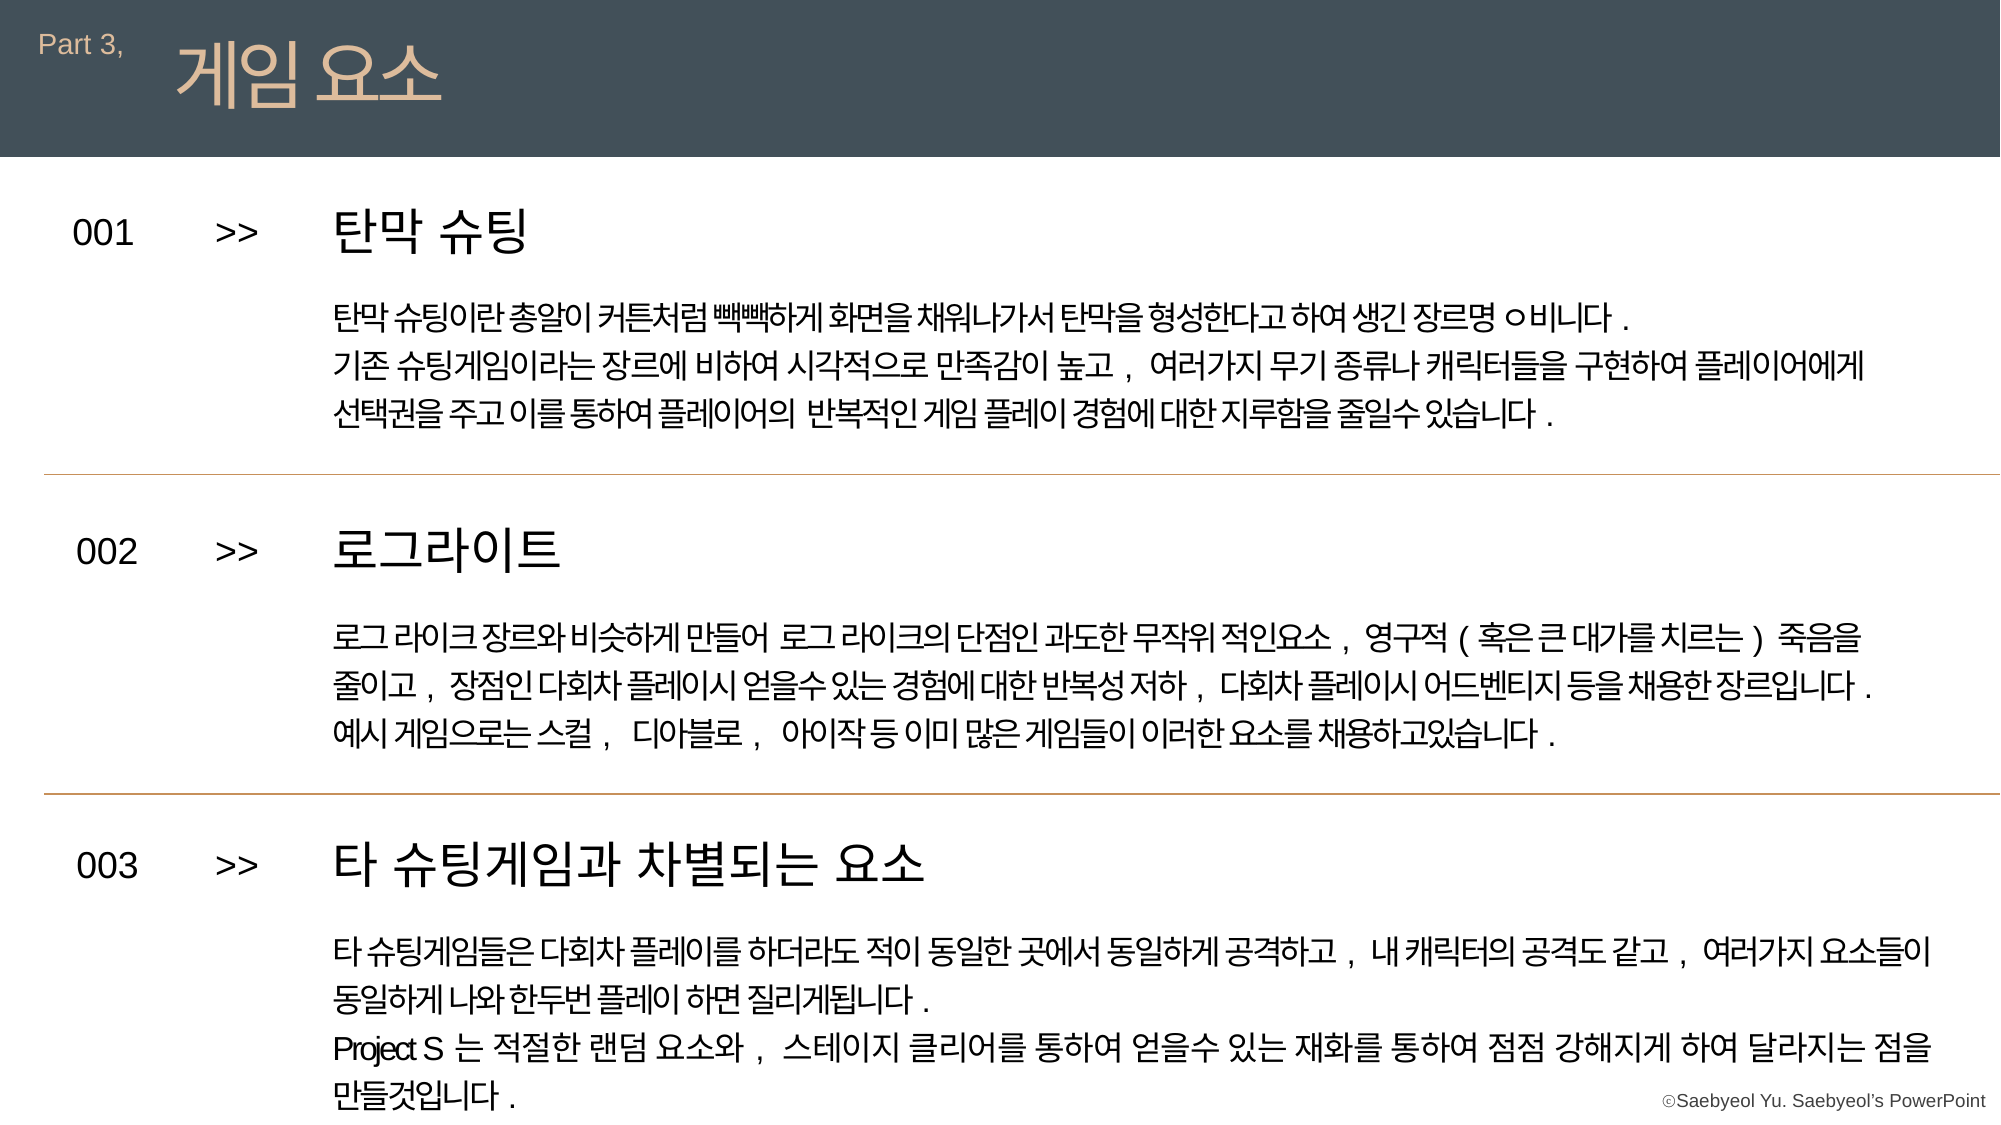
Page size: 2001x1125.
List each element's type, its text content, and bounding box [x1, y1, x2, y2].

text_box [50, 192, 1879, 441]
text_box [50, 512, 1879, 760]
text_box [50, 826, 1946, 1075]
text_box Part 3, [23, 18, 140, 68]
text_box 게임 요소 [158, 20, 834, 126]
text_box [0, 0, 2000, 158]
